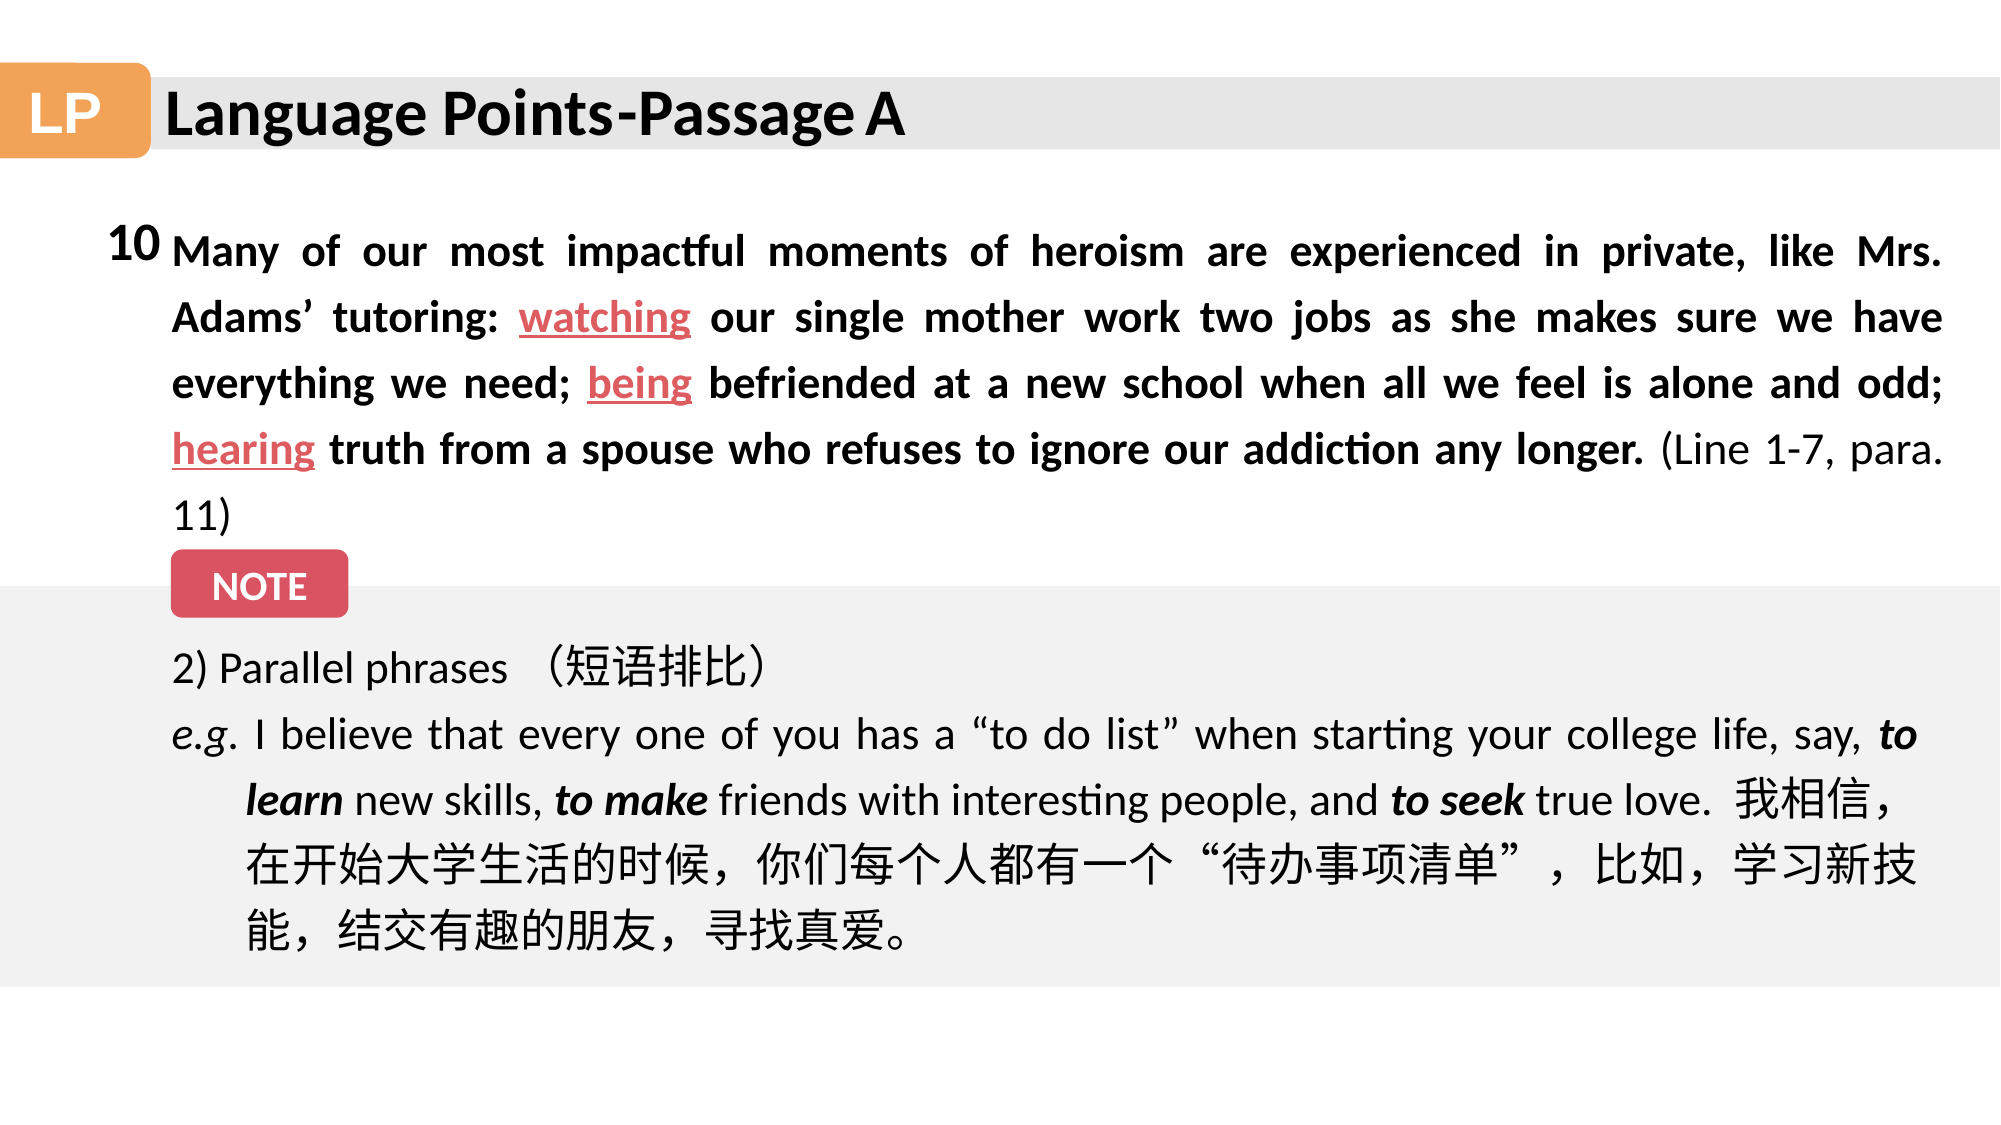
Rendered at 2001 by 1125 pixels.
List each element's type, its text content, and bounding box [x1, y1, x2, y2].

text_box NOTE [169, 548, 350, 619]
text_box -Passage A [603, 61, 975, 157]
text_box [0, 585, 2000, 988]
text_box 2) Parallel phrases（短语排比） e.g. I believe that every one of you has a “to do list” when starting your college life, say, to learn new skills, to make friends with interesting people, and to seek true love. 我相信，在开始大学生活的时候，你们每个人都有一个“待办事项清单”，比如，学习新技能，结交有趣的朋友，寻找真爱。 [156, 619, 1933, 964]
text_box [975, 76, 2000, 150]
text_box LP [0, 61, 152, 160]
text_box Language Points [150, 61, 603, 157]
text_box 10 [91, 199, 186, 279]
text_box Many of our most impactful moments of heroism are experienced in private, like Mrs. Adams’ tutoring: watching our single mother work two jobs as she makes sure we have everything we need; being befriended at a new school when all we feel is alone and odd; hearing truth from a spouse who refuses to ignore our addiction any longer. (Line 1-7, para. 11) [156, 202, 1960, 547]
